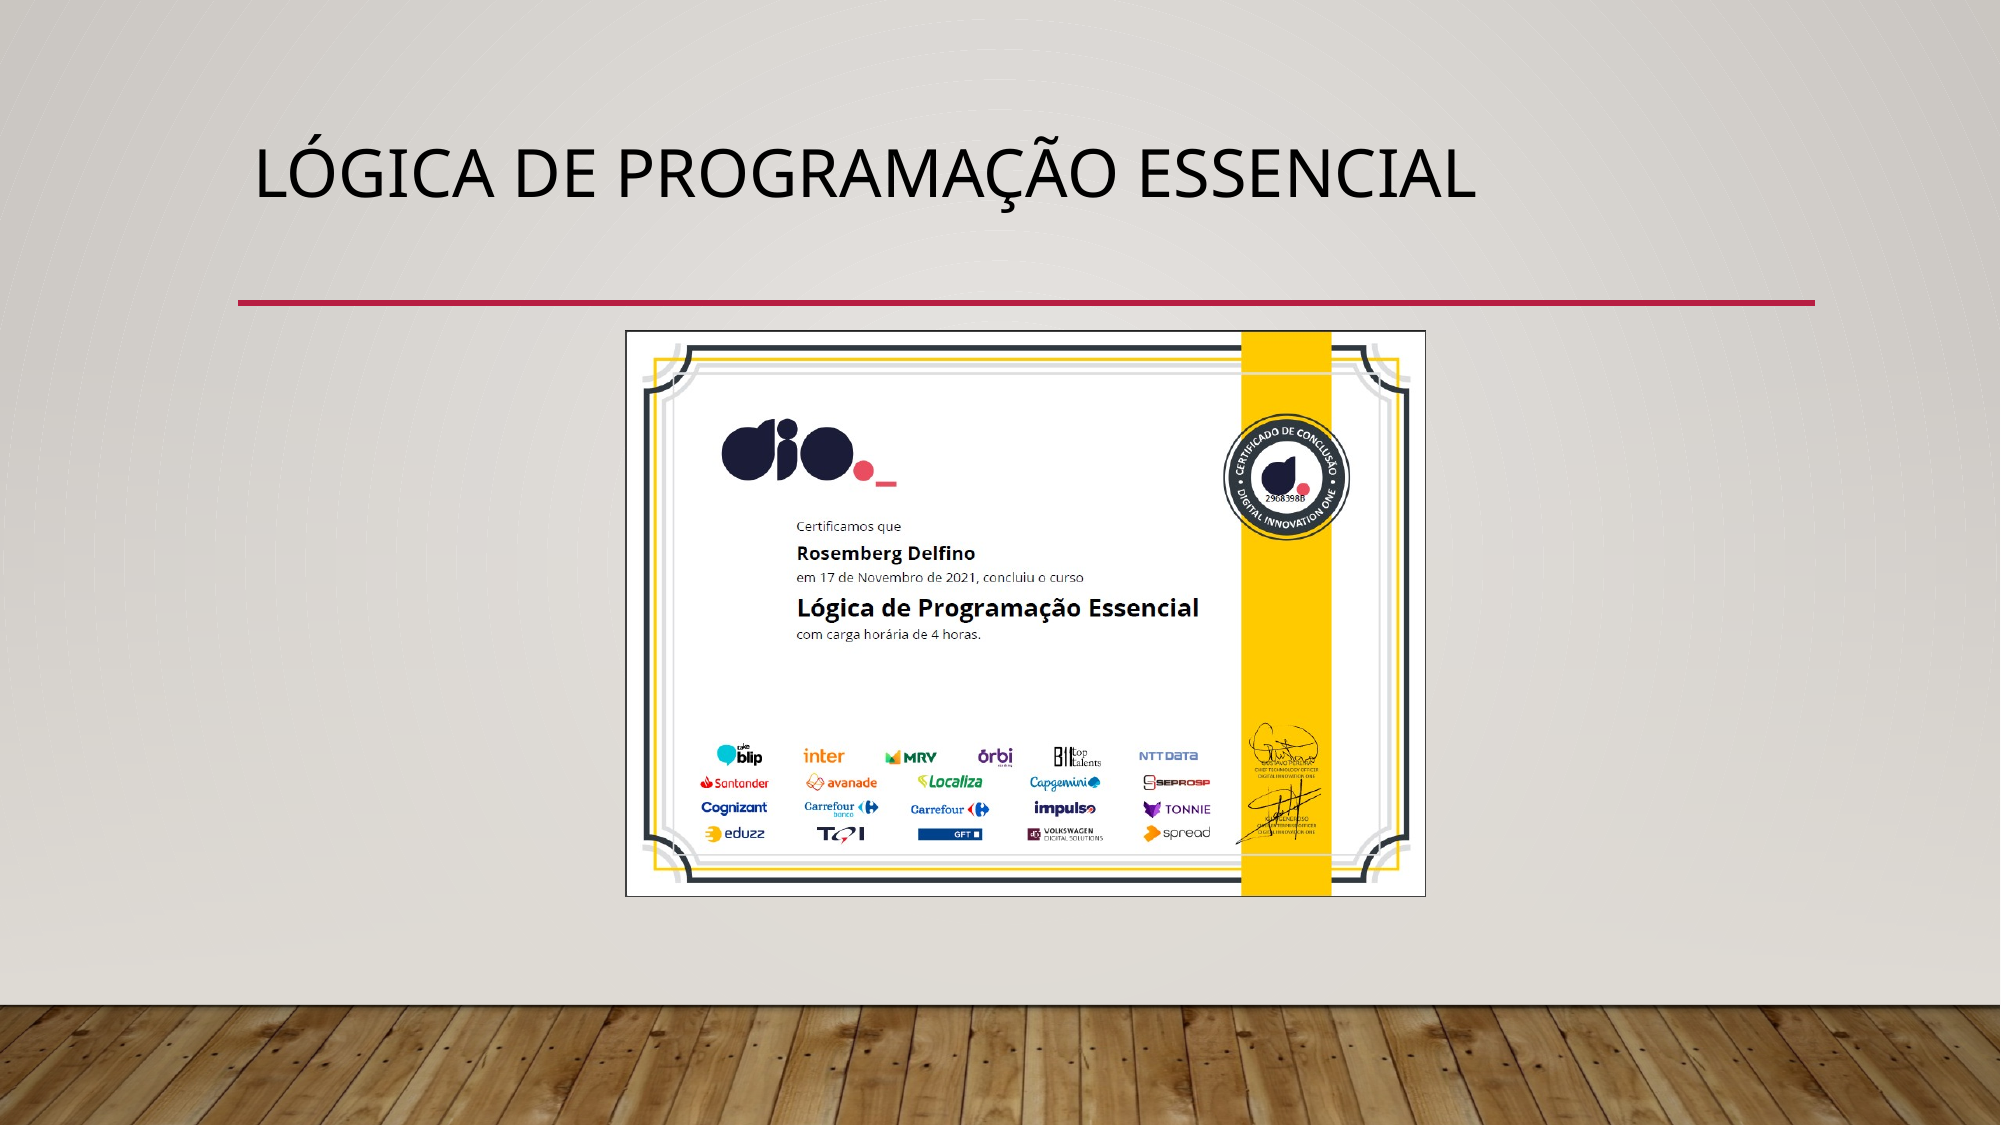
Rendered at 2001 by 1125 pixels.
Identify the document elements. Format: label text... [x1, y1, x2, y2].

title Lógica de Programação Essencial [238, 131, 1814, 305]
picture [0, 1005, 2000, 1125]
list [625, 330, 1426, 897]
